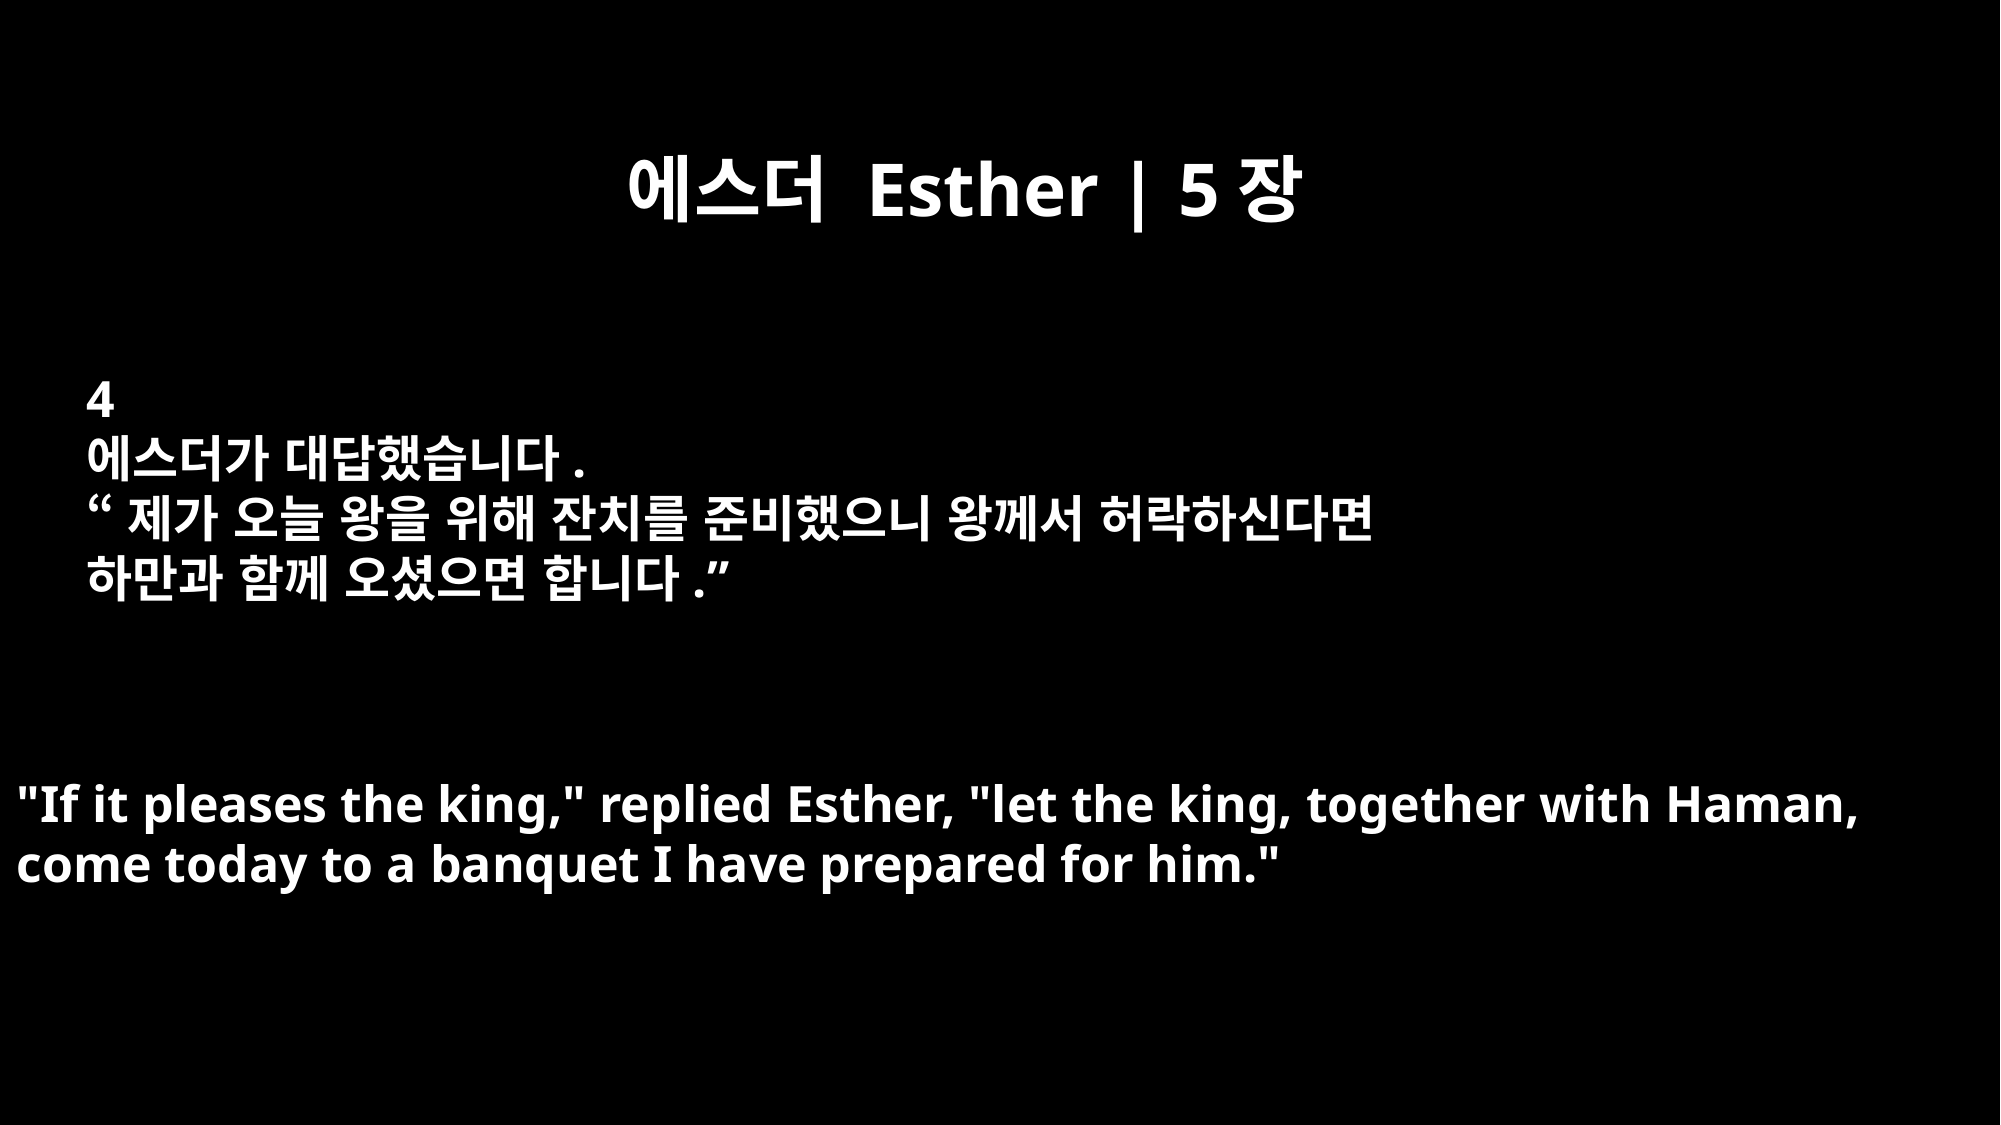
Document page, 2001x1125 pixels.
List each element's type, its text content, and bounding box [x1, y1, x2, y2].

text_box 4 에스더가 대답했습니다. “제가 오늘 왕을 위해 잔치를 준비했으니 왕께서 허락하신다면 하만과 함께 오셨으면 합니다.” [72, 359, 1405, 615]
text_box "If it pleases the king," replied Esther, "let the king, together with Haman, come today to a banquet I have prepared for him." [2, 764, 1889, 900]
text_box 에스더 Esther | 5장 [612, 136, 1320, 239]
